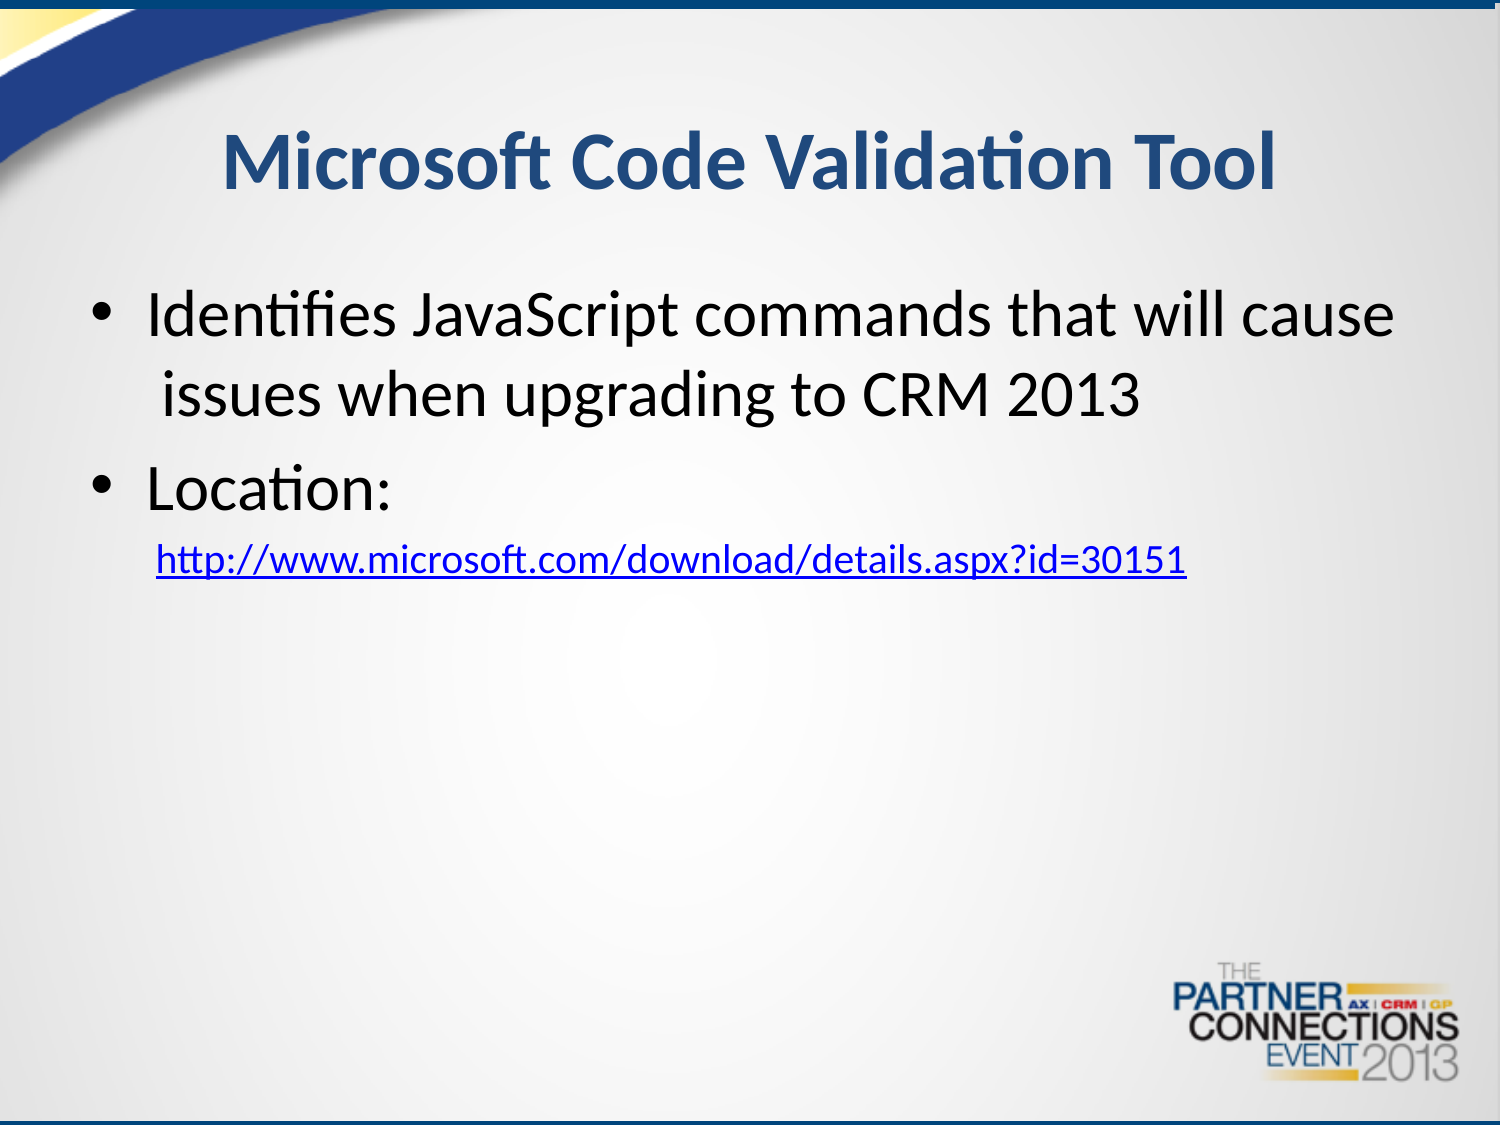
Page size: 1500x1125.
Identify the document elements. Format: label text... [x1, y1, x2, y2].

title Microsoft Code Validation Tool [75, 62, 1425, 250]
list Identifies JavaScript commands that will cause issues when upgrading to CRM 2013 Location: http://www.microsoft.com/download/details.aspx?id=30151 [75, 262, 1425, 1005]
picture [0, 0, 1500, 1125]
